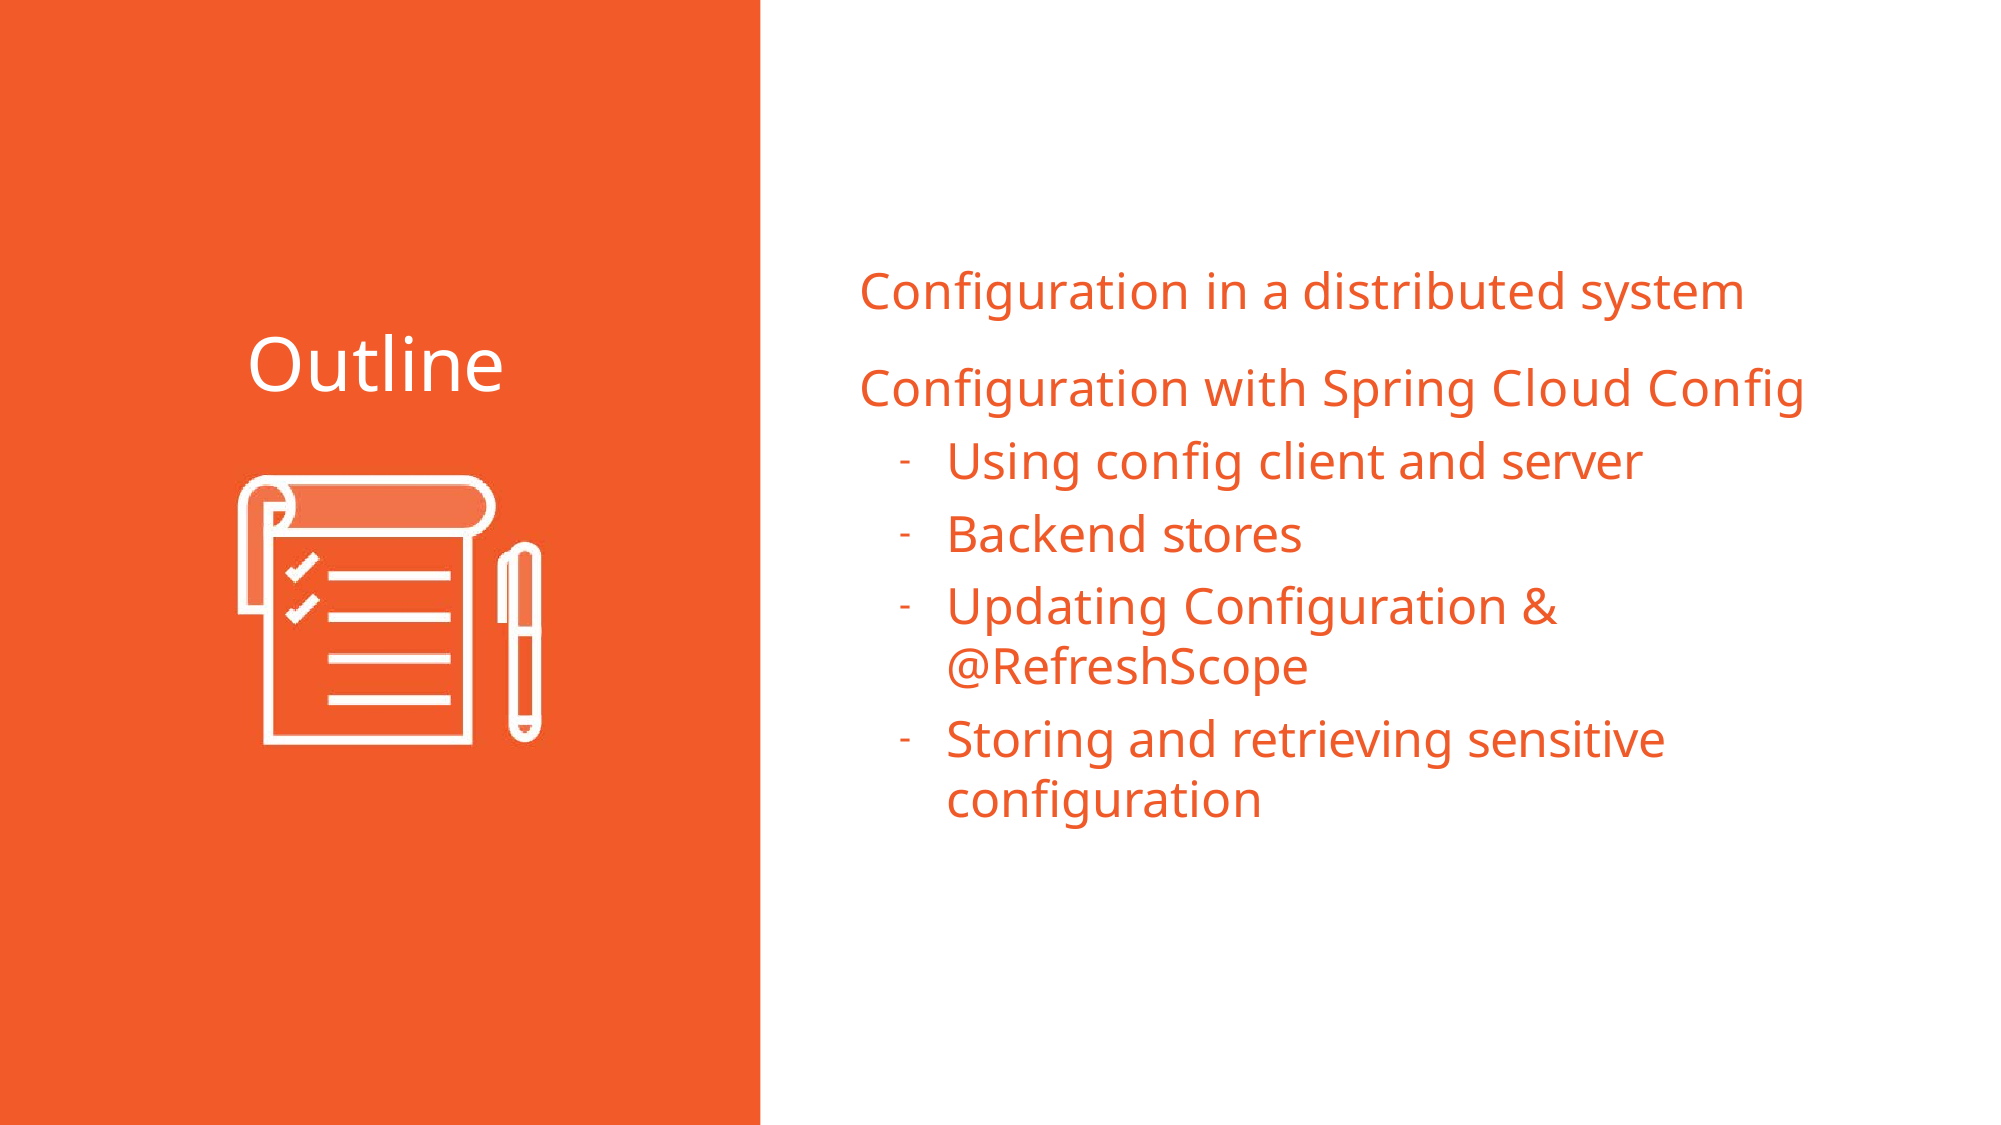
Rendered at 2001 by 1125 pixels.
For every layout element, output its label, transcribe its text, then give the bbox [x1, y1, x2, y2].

text_box Outline [244, 314, 516, 407]
title Configuration in a distributed system Configuration with Spring Cloud Config [857, 257, 1860, 448]
list Using config client and server Backend stores Updating Configuration & @RefreshScope Storing and retrieving sensitive configuration [896, 414, 1719, 1068]
text_box [0, 0, 761, 1125]
